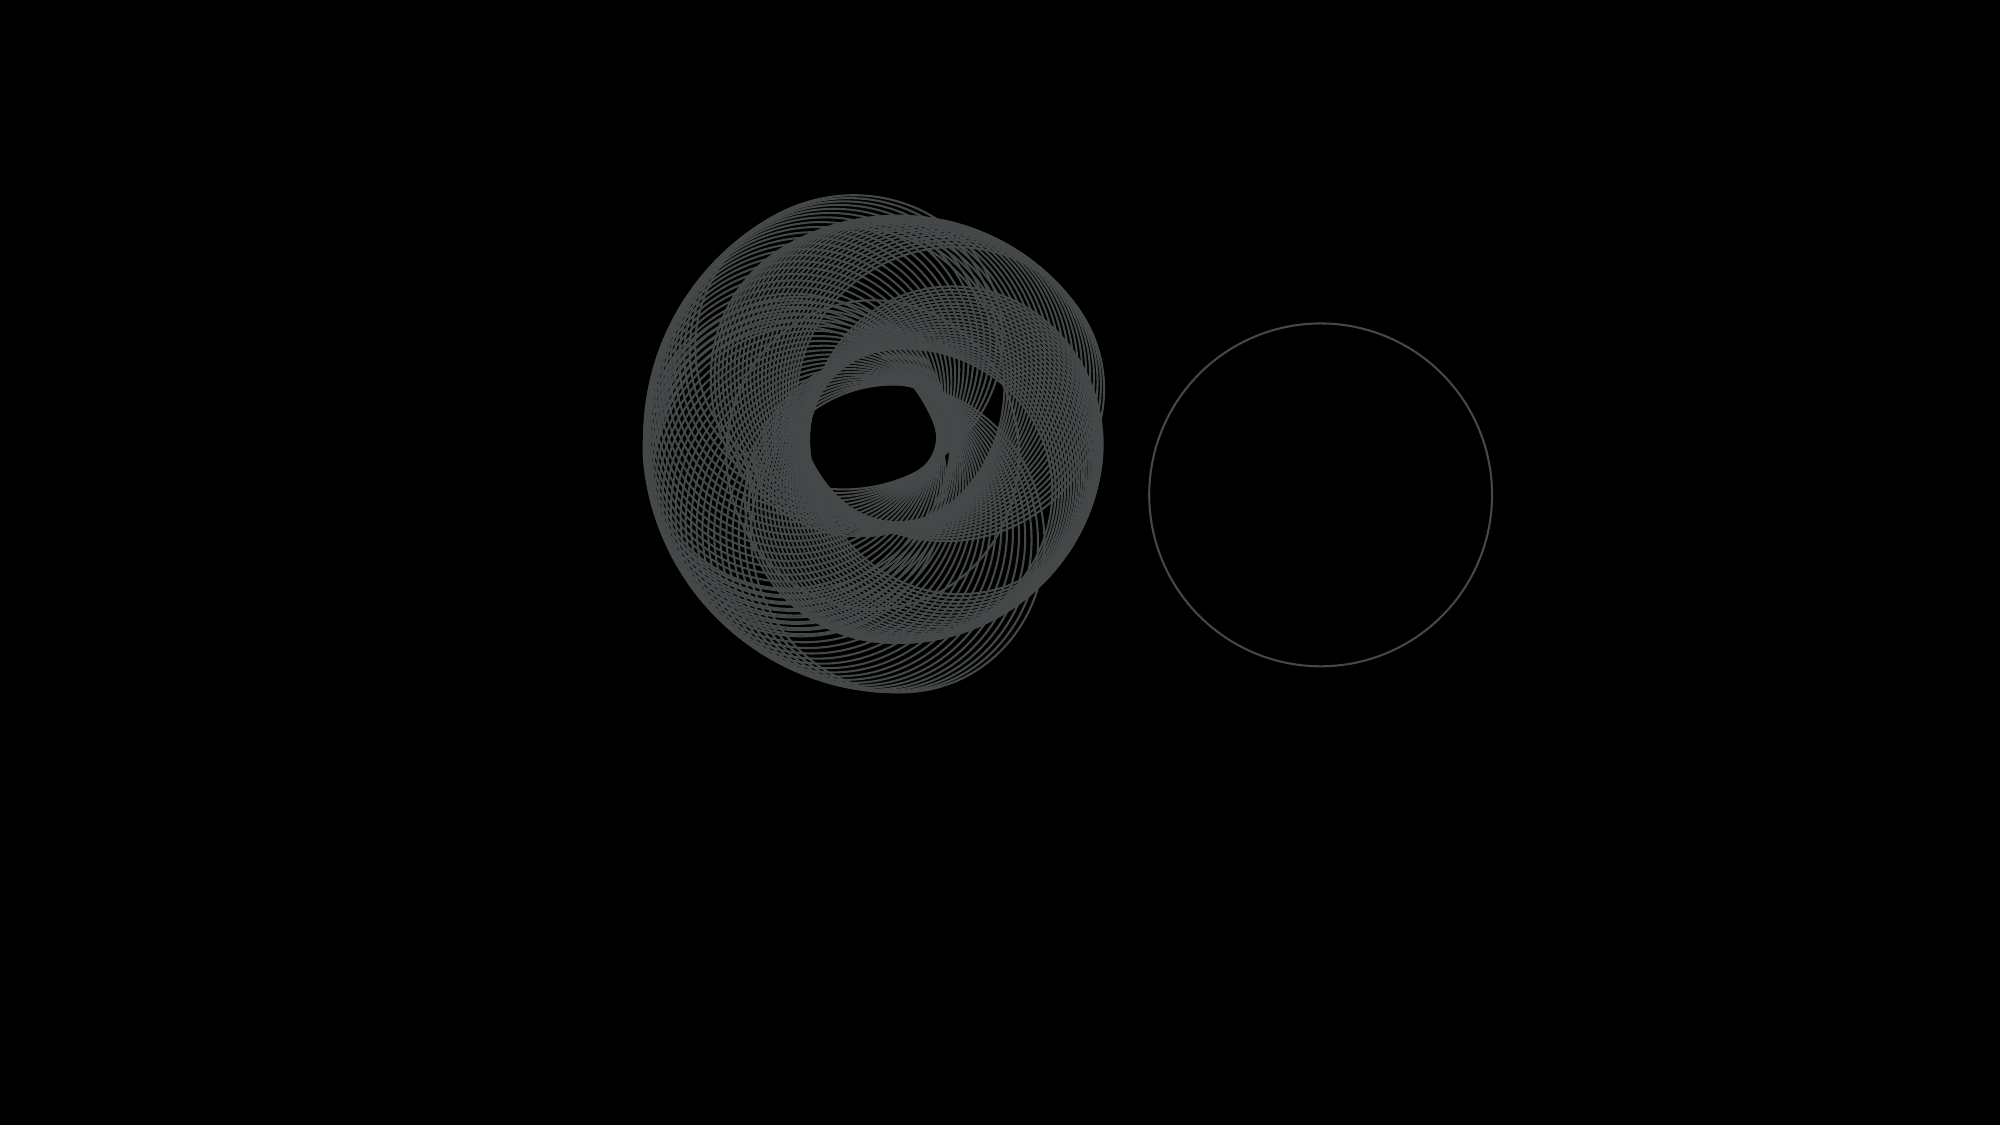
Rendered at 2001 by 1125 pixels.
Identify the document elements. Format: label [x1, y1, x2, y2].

text_box [778, 216, 928, 297]
text_box [899, 319, 1092, 551]
text_box [911, 338, 1076, 578]
text_box [914, 342, 1070, 569]
text_box [683, 237, 740, 346]
text_box [880, 295, 1102, 467]
text_box [763, 216, 878, 300]
text_box [688, 430, 964, 644]
text_box [689, 226, 755, 340]
text_box [1148, 322, 1494, 668]
text_box [673, 438, 948, 636]
text_box [734, 234, 806, 310]
text_box [743, 225, 830, 306]
text_box [822, 235, 1046, 297]
text_box [871, 285, 1102, 420]
text_box [753, 220, 851, 303]
text_box [914, 392, 1046, 693]
text_box [800, 407, 1003, 684]
text_box [649, 358, 656, 402]
text_box [908, 333, 1081, 583]
text_box [773, 410, 992, 678]
text_box [919, 347, 1057, 545]
text_box [789, 408, 998, 681]
text_box [717, 418, 974, 660]
text_box [870, 397, 1033, 693]
text_box [917, 439, 959, 579]
text_box [826, 238, 1052, 298]
text_box [803, 224, 997, 295]
text_box [903, 325, 1088, 572]
text_box [889, 306, 1099, 504]
text_box [901, 322, 1090, 568]
text_box [945, 443, 956, 516]
text_box [905, 328, 1086, 587]
text_box [884, 394, 1040, 694]
text_box [694, 194, 937, 335]
text_box [845, 401, 1021, 691]
text_box [652, 339, 663, 394]
text_box [808, 227, 1004, 296]
text_box [680, 432, 962, 638]
text_box [819, 405, 1009, 687]
text_box [665, 442, 945, 630]
text_box [768, 215, 896, 299]
text_box [654, 326, 669, 389]
text_box [792, 220, 967, 296]
text_box [730, 241, 792, 312]
text_box [665, 285, 694, 369]
text_box [874, 288, 1103, 437]
text_box [817, 232, 1031, 296]
text_box [878, 292, 1103, 462]
text_box [907, 331, 1083, 586]
text_box [730, 417, 979, 665]
text_box [913, 340, 1073, 574]
text_box [918, 346, 1061, 552]
text_box [661, 298, 685, 376]
text_box [919, 348, 1054, 537]
text_box [938, 444, 957, 540]
text_box [910, 336, 1078, 580]
text_box [744, 414, 983, 670]
text_box [659, 447, 943, 624]
text_box [830, 242, 1070, 298]
text_box [917, 345, 1064, 559]
text_box [669, 270, 706, 363]
text_box [788, 218, 954, 296]
text_box [863, 398, 1027, 692]
text_box [896, 316, 1094, 547]
text_box [758, 217, 867, 301]
text_box [783, 217, 940, 296]
text_box [678, 247, 728, 351]
text_box [673, 256, 719, 358]
text_box [748, 221, 845, 304]
text_box [883, 299, 1101, 470]
text_box [798, 222, 978, 295]
text_box [657, 309, 678, 383]
text_box [835, 245, 1106, 419]
text_box [642, 295, 952, 484]
text_box [812, 229, 1016, 296]
text_box [696, 428, 967, 650]
text_box [915, 343, 1067, 564]
text_box [891, 309, 1097, 523]
text_box [773, 215, 921, 298]
text_box [894, 312, 1096, 533]
text_box [886, 302, 1100, 486]
text_box [739, 231, 814, 308]
text_box [706, 422, 971, 655]
text_box [645, 305, 941, 617]
text_box [833, 403, 1014, 689]
text_box [758, 413, 987, 674]
